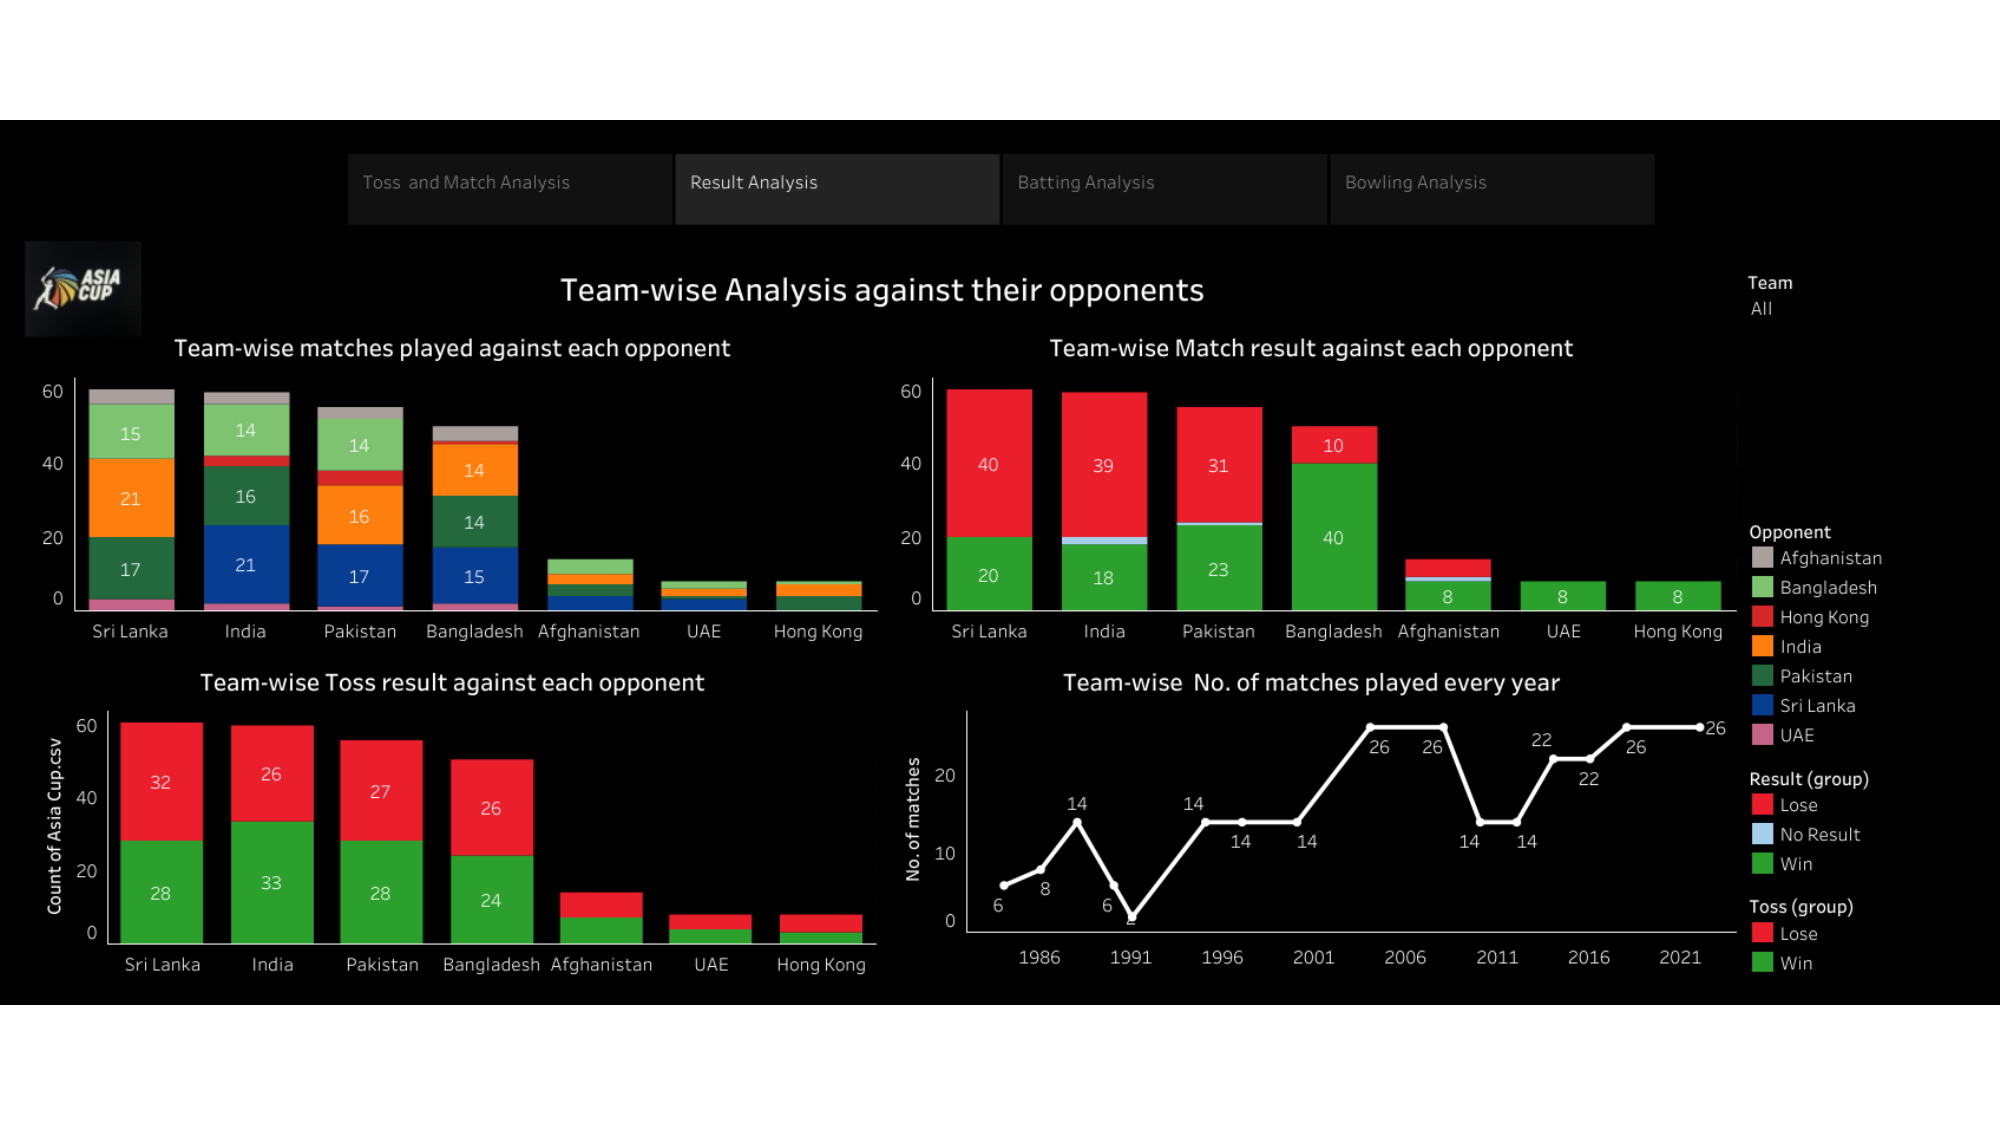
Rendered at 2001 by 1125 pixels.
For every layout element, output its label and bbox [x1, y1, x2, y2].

picture [0, 120, 2000, 1005]
